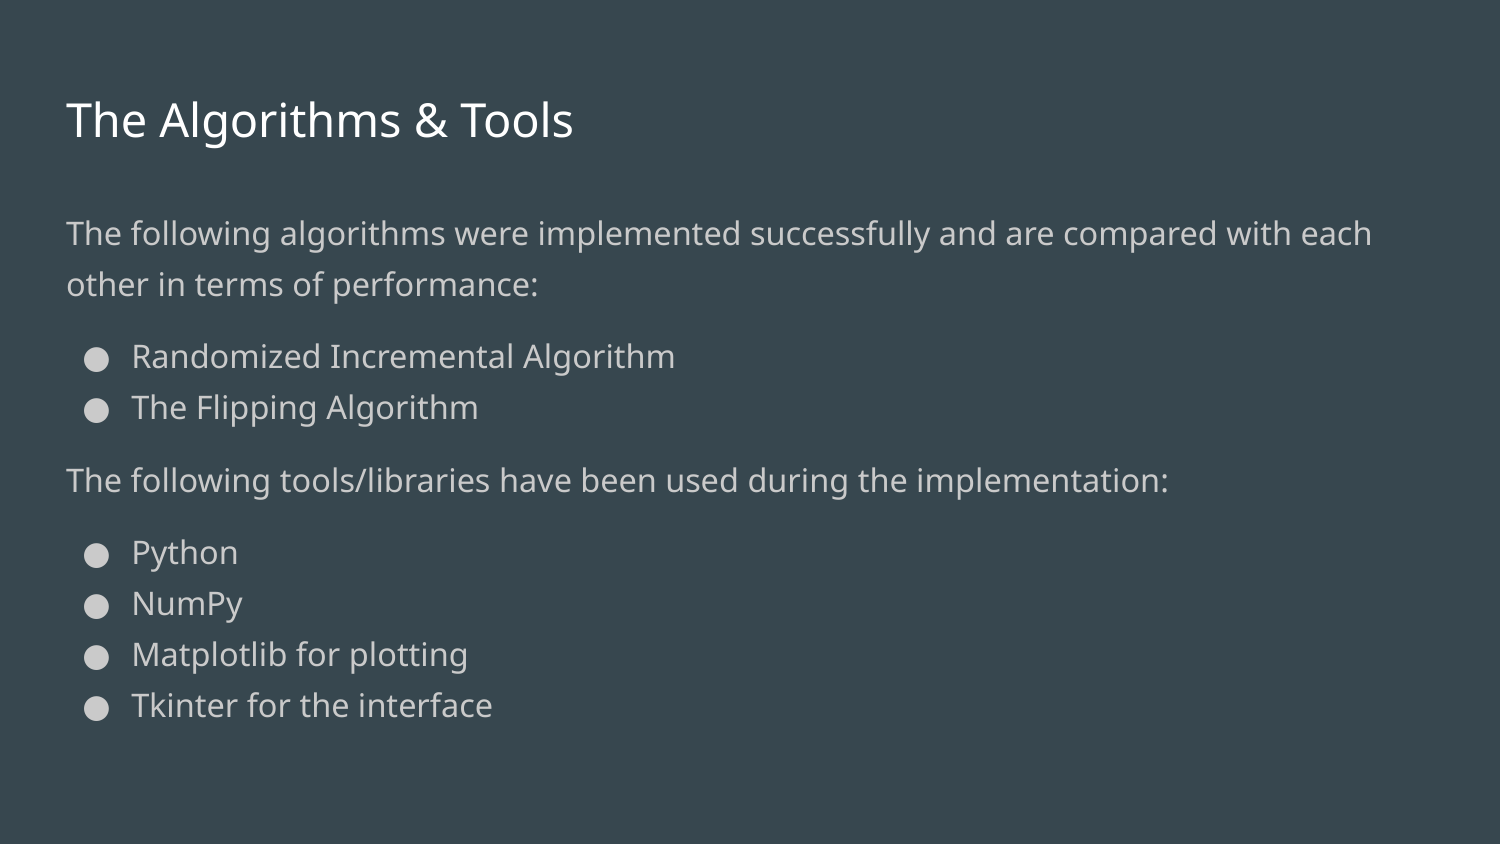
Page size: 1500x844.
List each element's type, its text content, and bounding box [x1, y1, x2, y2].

list The following algorithms were implemented successfully and are compared with each other in terms of performance: Randomized Incremental Algorithm The Flipping Algorithm The following tools/libraries have been used during the implementation: Python NumPy Matplotlib for plotting Tkinter for the interface [51, 189, 1449, 750]
title The Algorithms & Tools [51, 72, 1449, 167]
